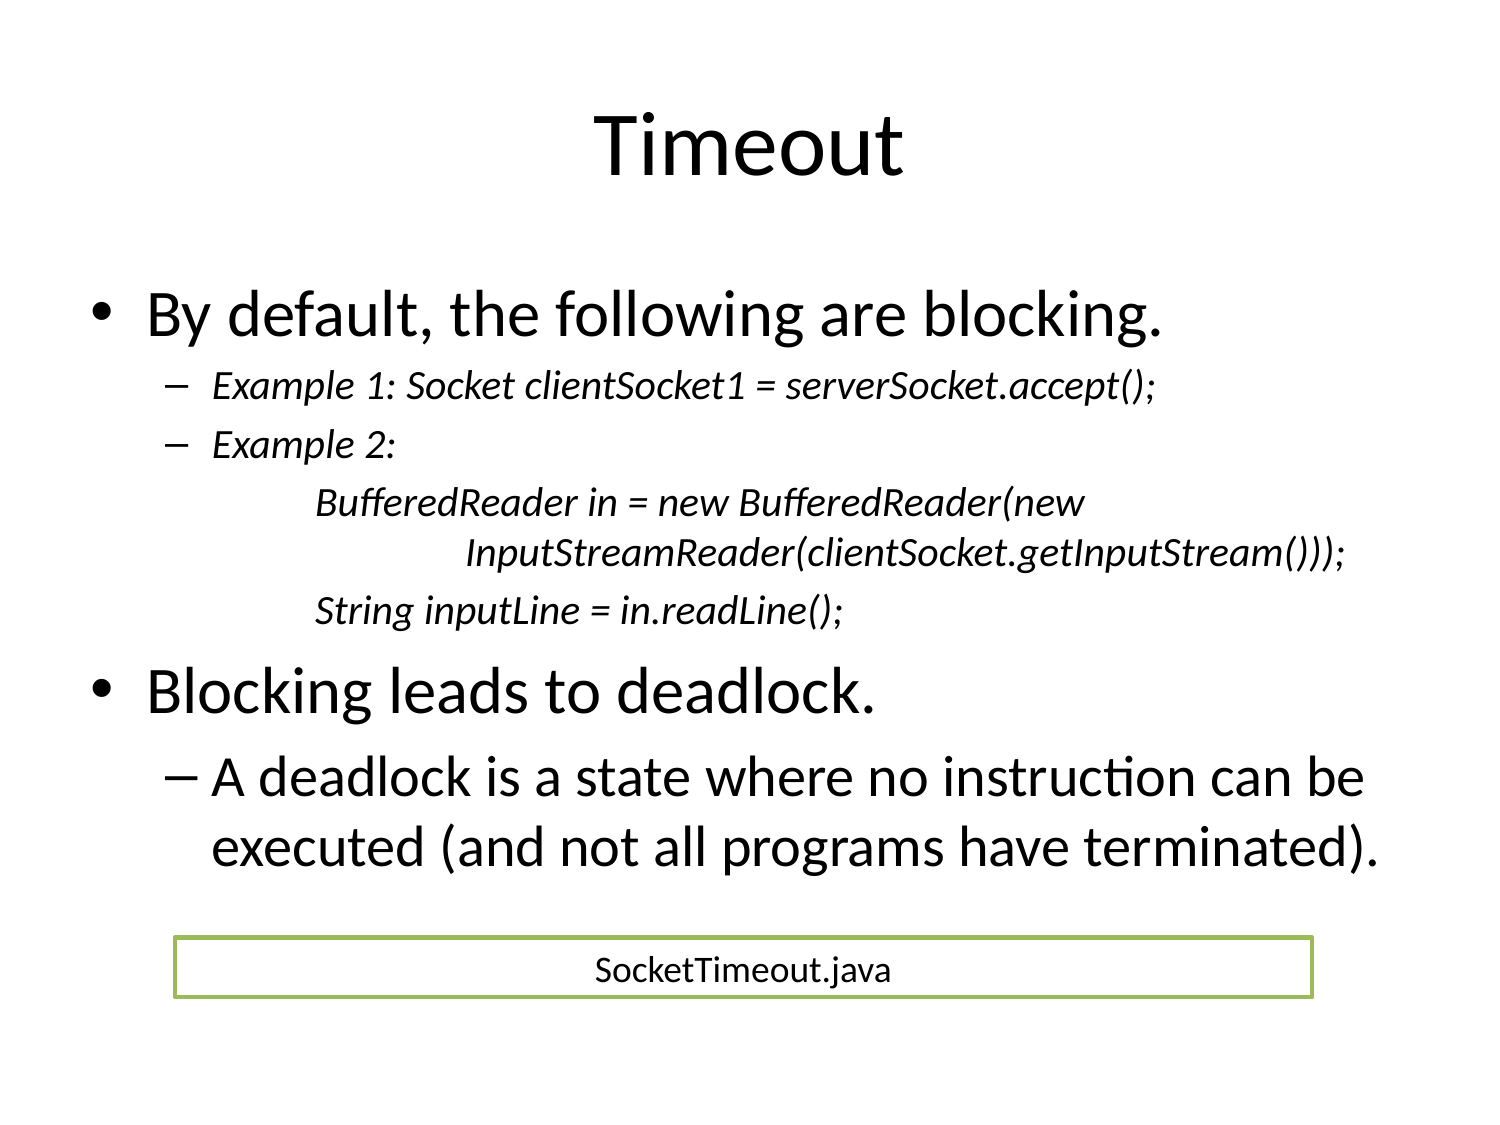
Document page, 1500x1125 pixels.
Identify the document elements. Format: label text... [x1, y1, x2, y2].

list By default, the following are blocking. Example 1: Socket clientSocket1 = serverSocket.accept(); Example 2: BufferedReader in = new BufferedReader(new InputStreamReader(clientSocket.getInputStream())); String inputLine = in.readLine(); Blocking leads to deadlock. A deadlock is a state where no instruction can be executed (and not all programs have terminated). [75, 262, 1425, 1005]
title Timeout [75, 45, 1425, 233]
text_box SocketTimeout.java [173, 935, 1314, 999]
